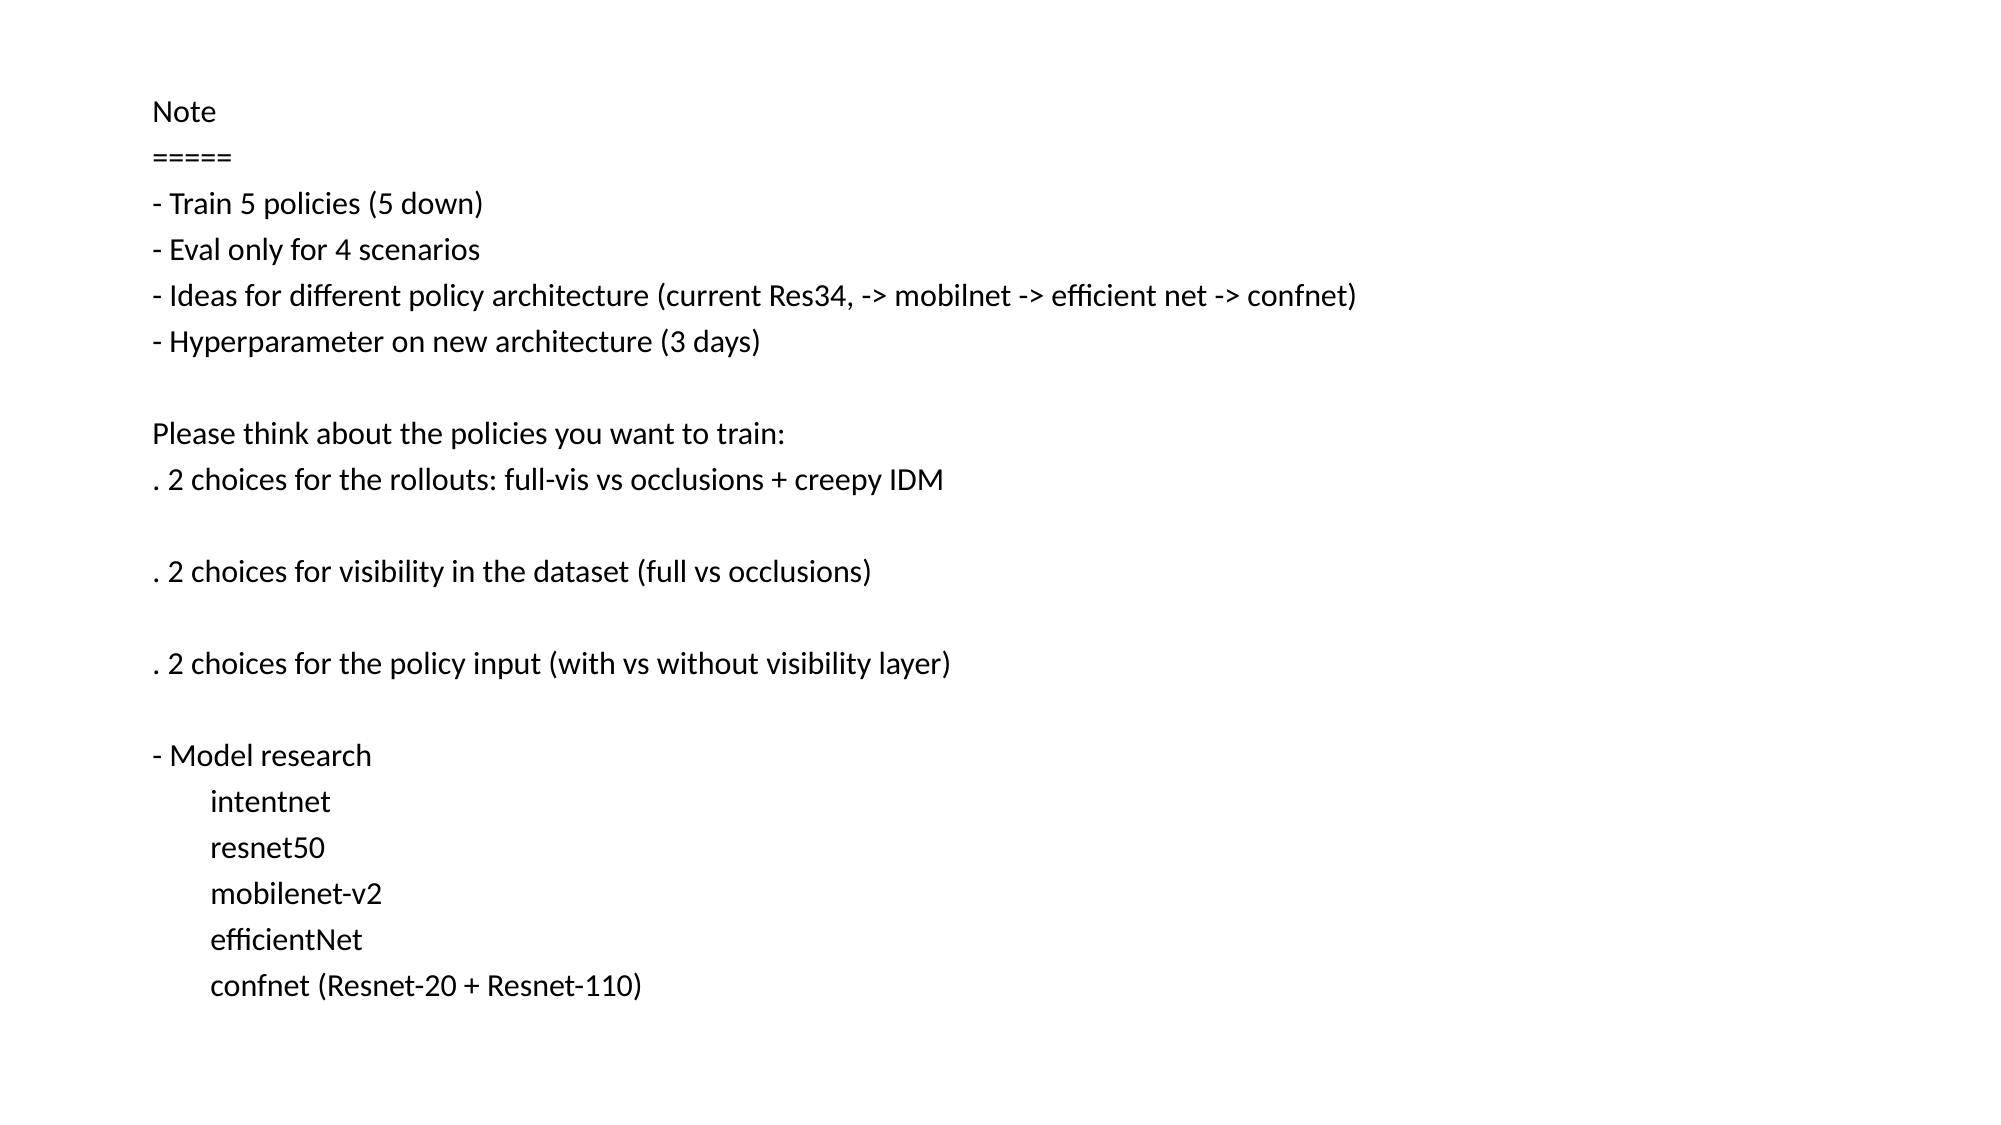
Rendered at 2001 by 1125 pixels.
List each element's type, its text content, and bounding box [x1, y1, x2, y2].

list Note ===== - Train 5 policies (5 down) - Eval only for 4 scenarios - Ideas for different policy architecture (current Res34, -> mobilnet -> efficient net -> confnet) - Hyperparameter on new architecture (3 days) Please think about the policies you want to train: . 2 choices for the rollouts: full-vis vs occlusions + creepy IDM . 2 choices for visibility in the dataset (full vs occlusions) . 2 choices for the policy input (with vs without visibility layer) - Model research intentnet resnet50 mobilenet-v2 efficientNet confnet (Resnet-20 + Resnet-110) [137, 87, 1863, 1014]
